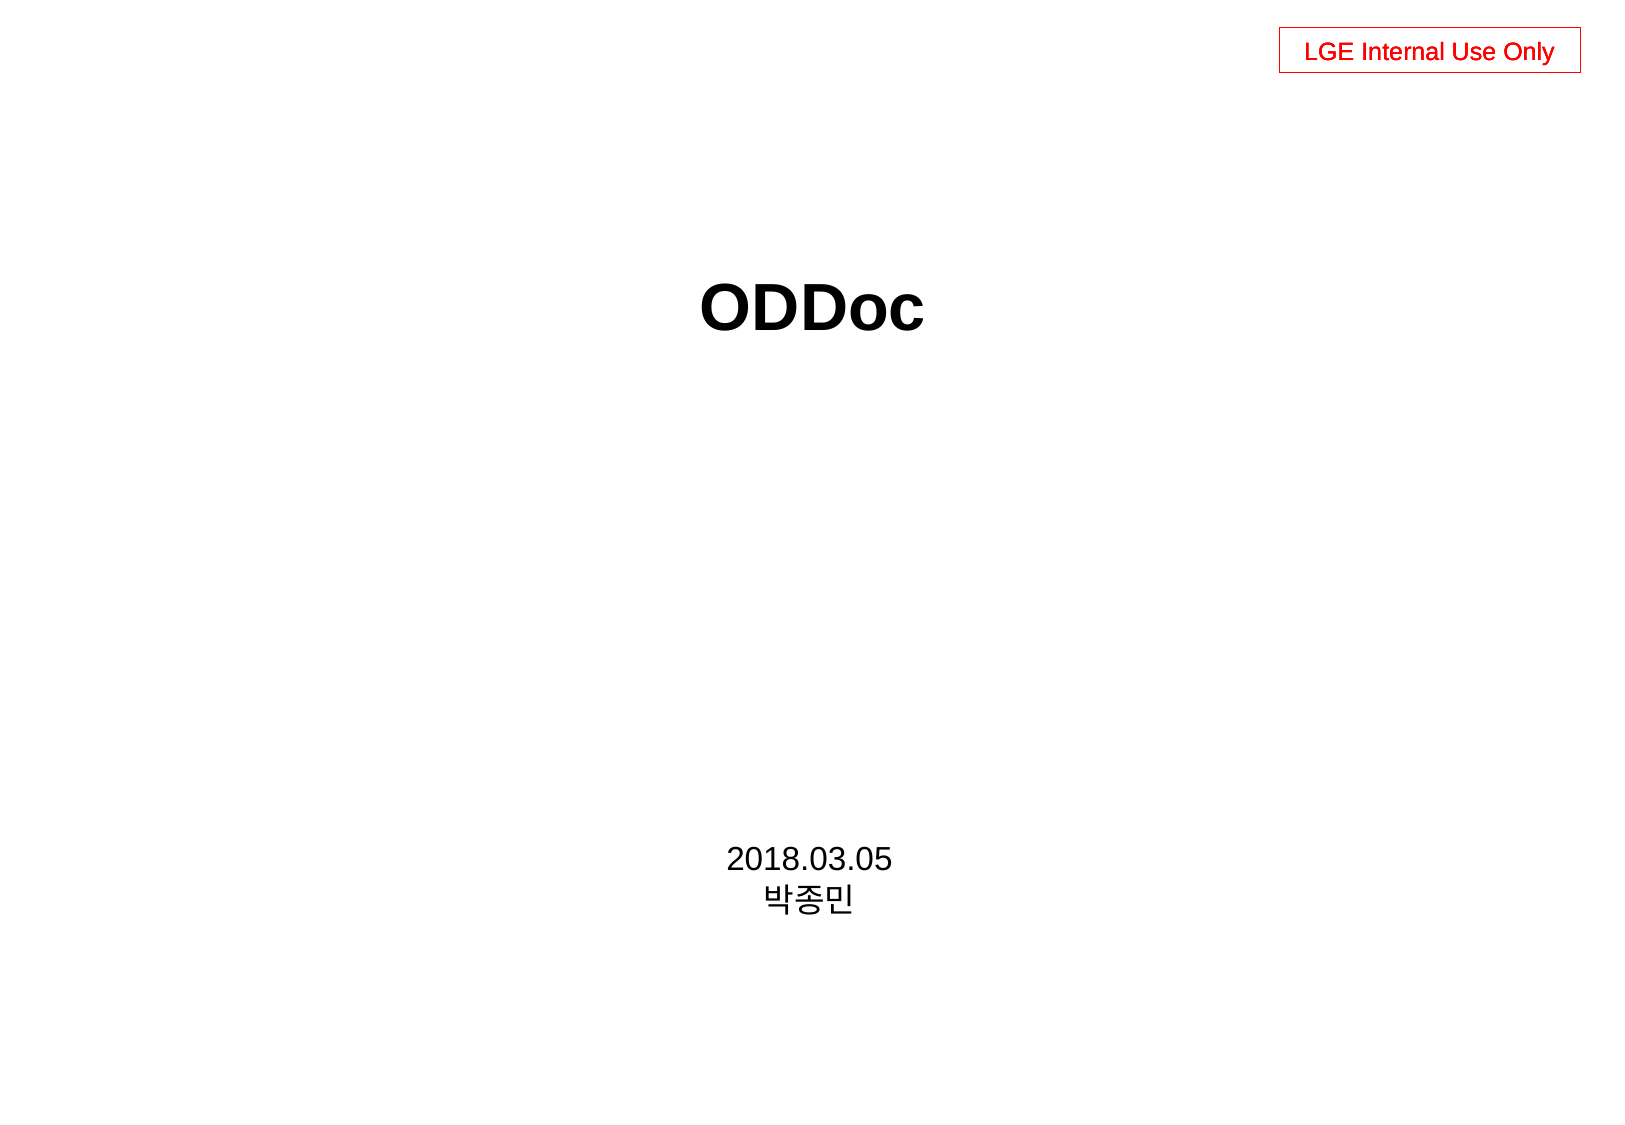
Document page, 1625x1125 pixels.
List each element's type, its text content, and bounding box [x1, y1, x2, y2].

text_box ODDoc [684, 256, 943, 352]
text_box 2018.03.05 박종민 [711, 833, 908, 928]
text_box LGE Internal Use Only [1279, 27, 1581, 73]
